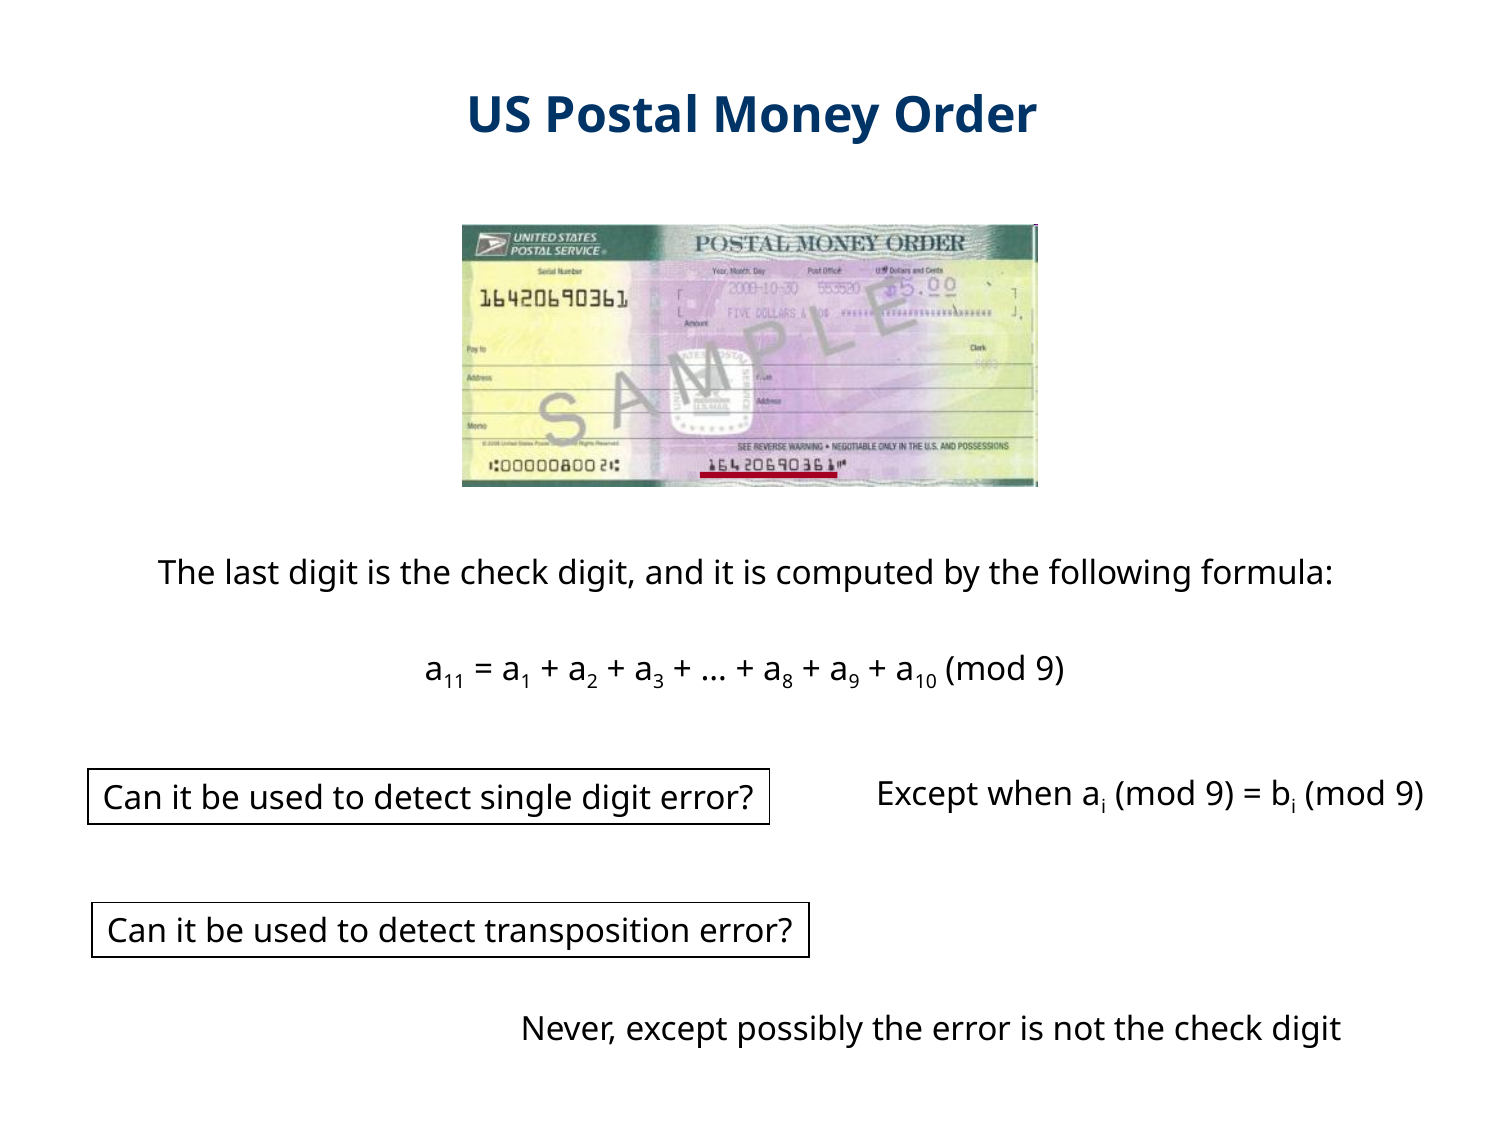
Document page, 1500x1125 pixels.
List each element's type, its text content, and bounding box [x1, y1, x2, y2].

text_box Never, except possibly the error is not the check digit [505, 999, 1358, 1055]
text_box Can it be used to detect single digit error? [87, 769, 770, 824]
text_box Except when ai (mod 9) = bi (mod 9) [861, 764, 1448, 825]
picture [462, 224, 1038, 487]
text_box US Postal Money Order [451, 74, 1054, 150]
text_box Can it be used to detect transposition error? [92, 902, 809, 957]
text_box The last digit is the check digit, and it is computed by the following formula: [143, 544, 1351, 599]
text_box a11 = a1 + a2 + a3 + … + a8 + a9 + a10 (mod 9) [409, 639, 1080, 700]
